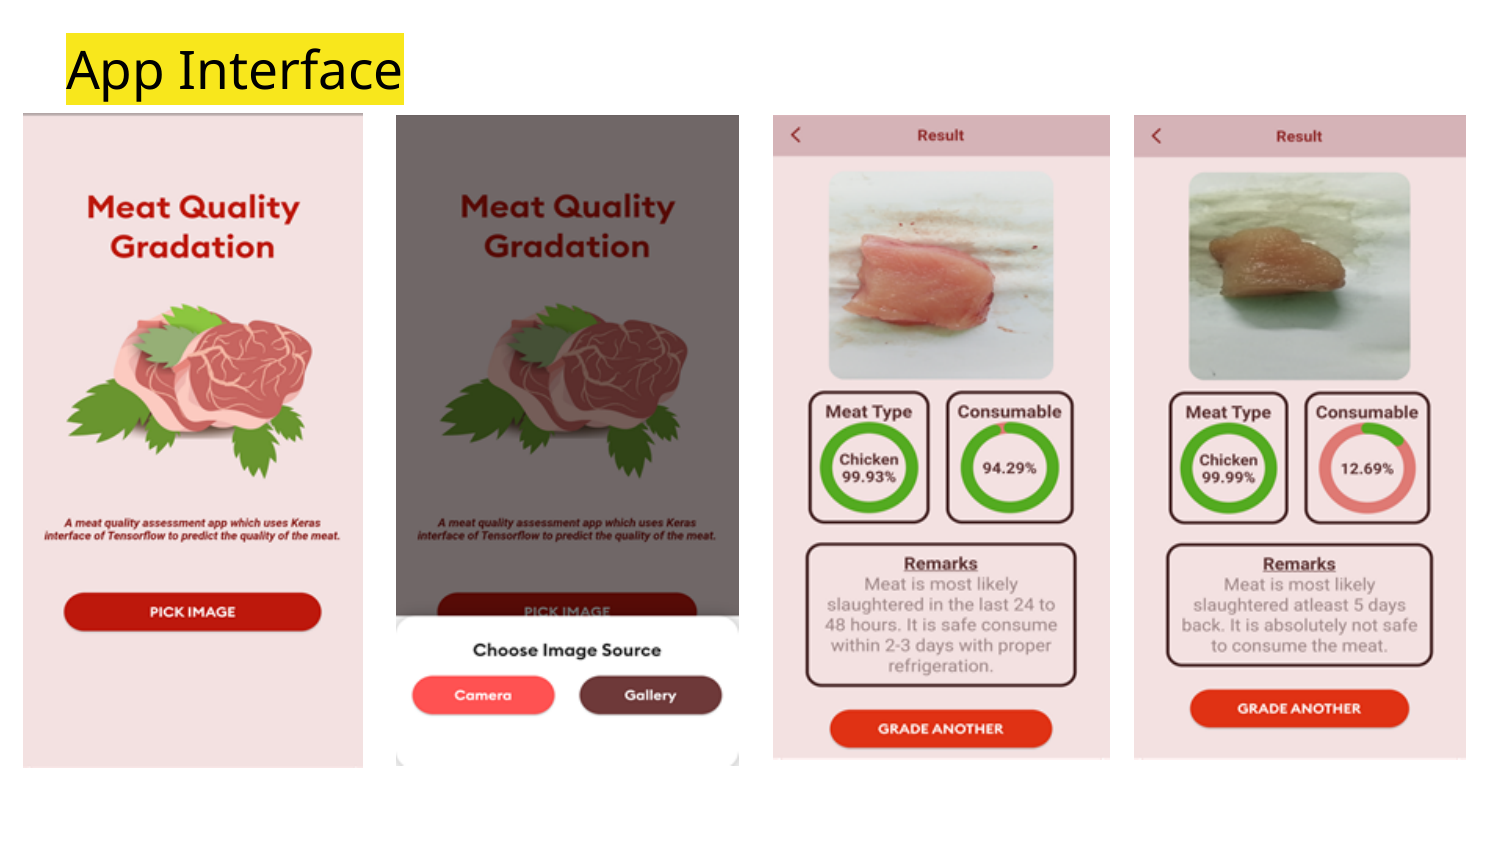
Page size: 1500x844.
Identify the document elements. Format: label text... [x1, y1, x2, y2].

title App Interface [51, 21, 1449, 116]
picture [22, 112, 363, 769]
picture [396, 115, 740, 766]
picture [1134, 115, 1466, 760]
picture [773, 115, 1110, 760]
